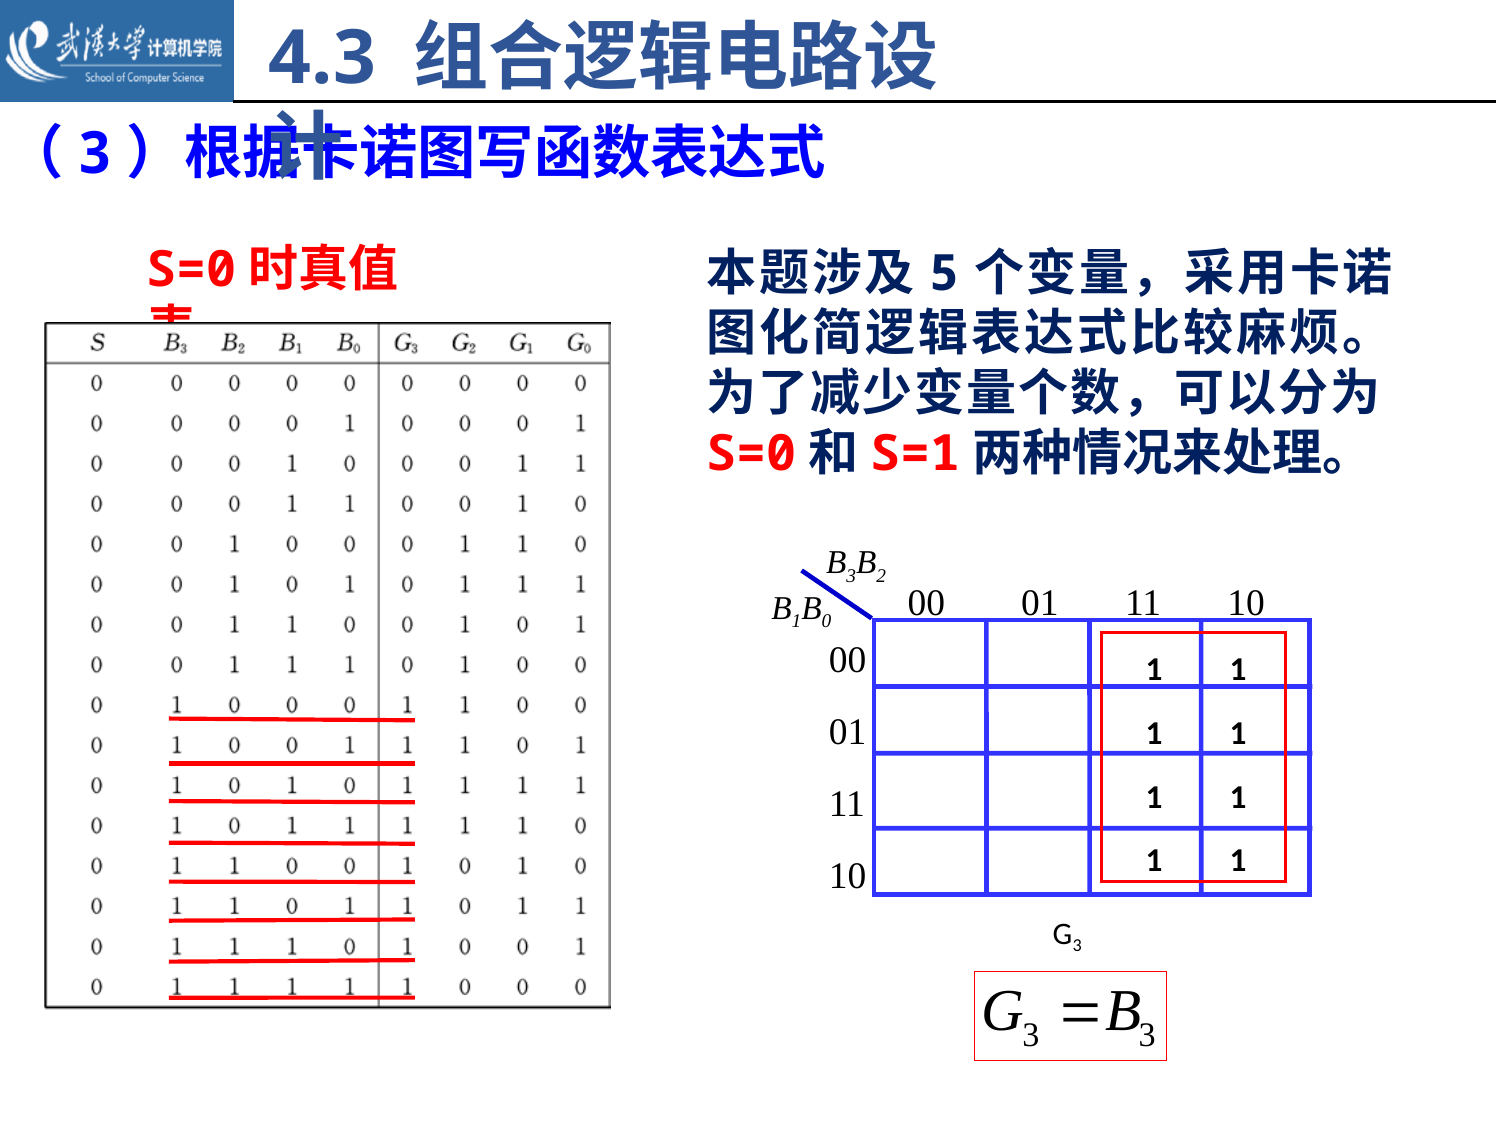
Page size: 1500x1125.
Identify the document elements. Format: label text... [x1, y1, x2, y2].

text_box 4.3 组合逻辑电路设计 [254, 0, 1022, 100]
text_box （3）根据卡诺图写函数表达式 [0, 107, 254, 193]
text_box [754, 532, 1326, 963]
picture [44, 322, 611, 1011]
text_box S=0时真值表 [131, 228, 449, 322]
text_box 本题涉及5个变量，采用卡诺图化简逻辑表达式比较麻烦。为了减少变量个数，可以分为S=0和S=1两种情况来处理。 [691, 233, 1408, 489]
text_box 4.3 组合逻辑电路设计 [254, 103, 1022, 196]
picture [974, 971, 1167, 1061]
picture [0, 0, 234, 102]
